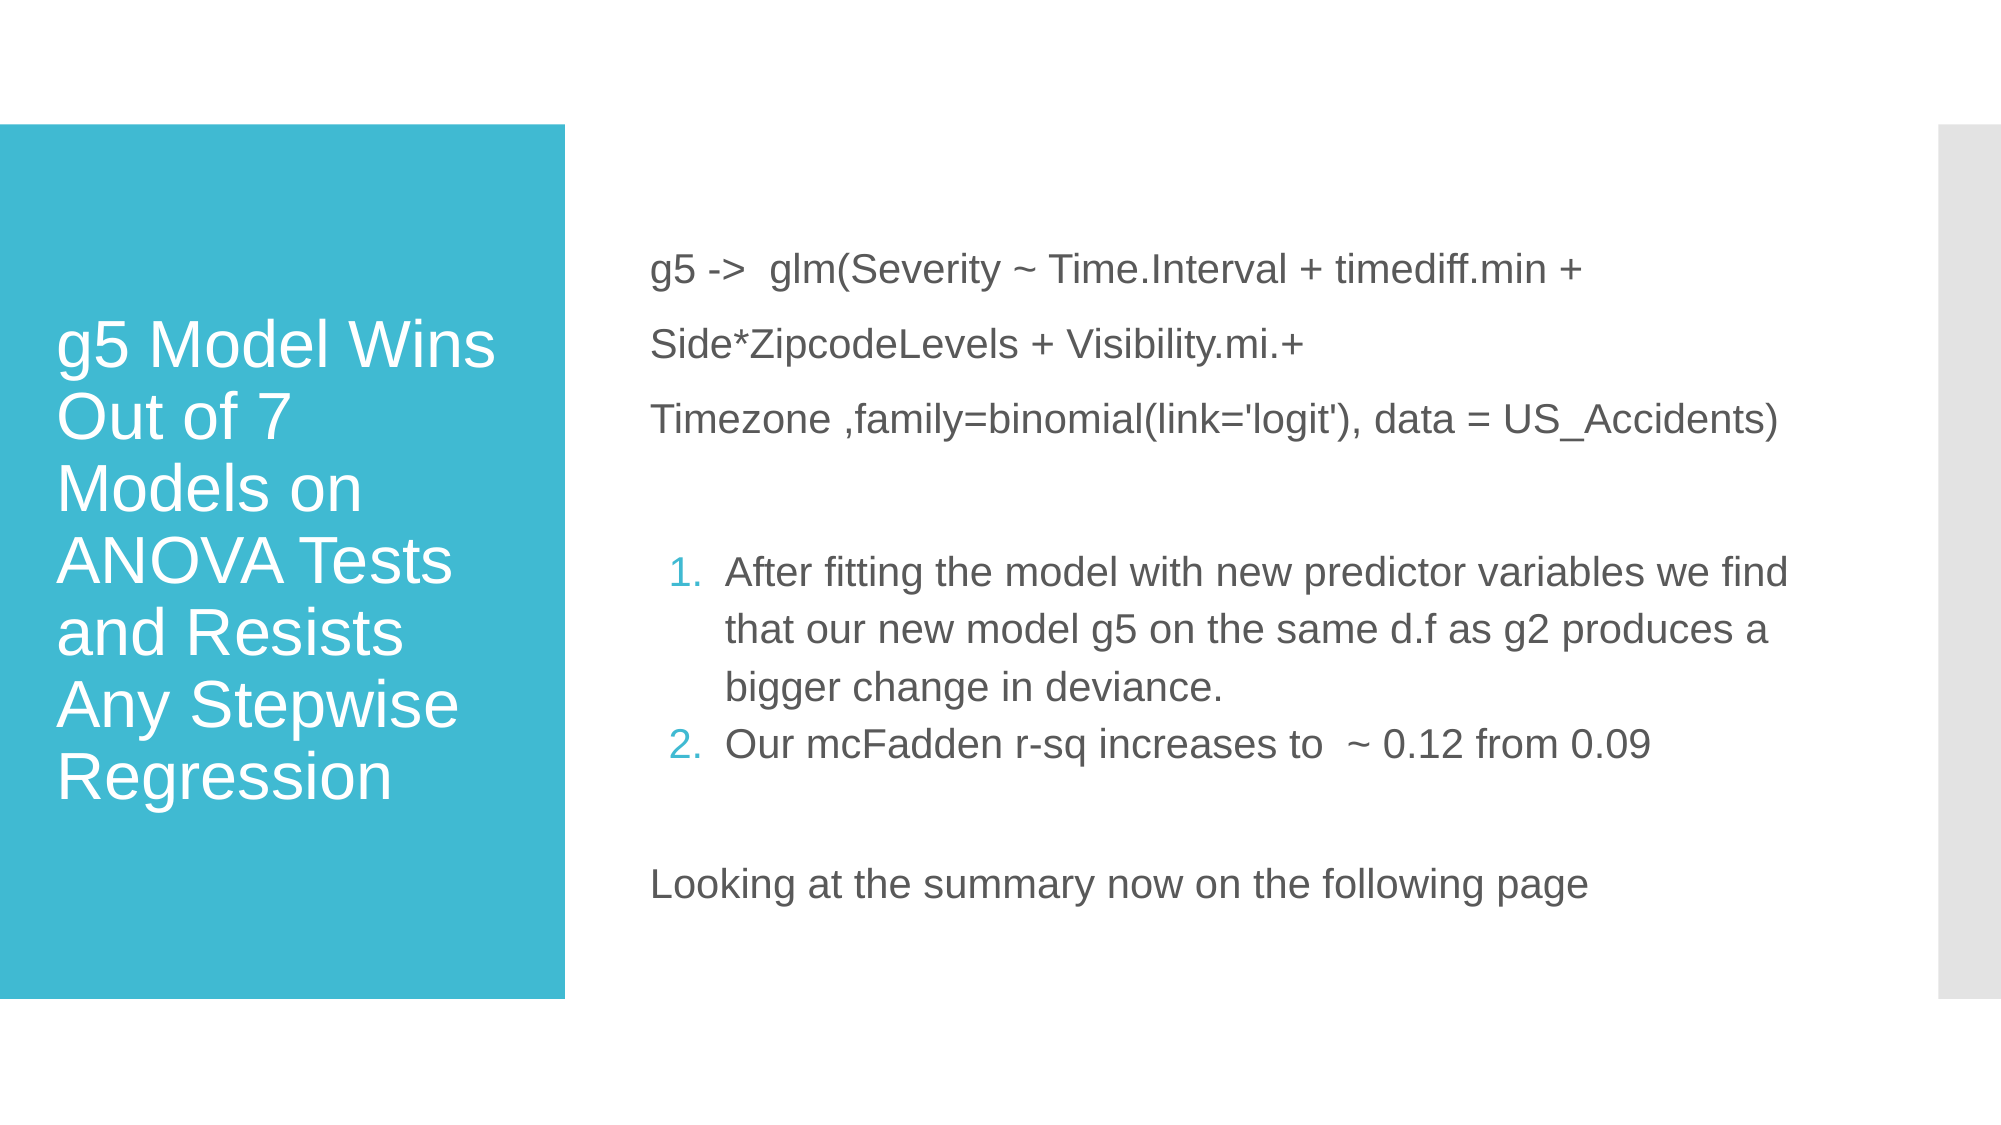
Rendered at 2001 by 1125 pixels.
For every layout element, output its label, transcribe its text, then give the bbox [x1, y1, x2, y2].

title g5 Model Wins Out of 7 Models on ANOVA Tests and Resists Any Stepwise Regression [41, 184, 526, 940]
list g5 -> glm(Severity ~ Time.Interval + timediff.min + Side*ZipcodeLevels + Visibility.mi.+ Timezone ,family=binomial(link='logit'), data = US_Accidents) After fitting the model with new predictor variables we find that our new model g5 on the same d.f as g2 produces a bigger change in deviance. Our mcFadden r-sq increases to ~ 0.12 from 0.09 Looking at the summary now on the following page [634, 141, 1835, 982]
